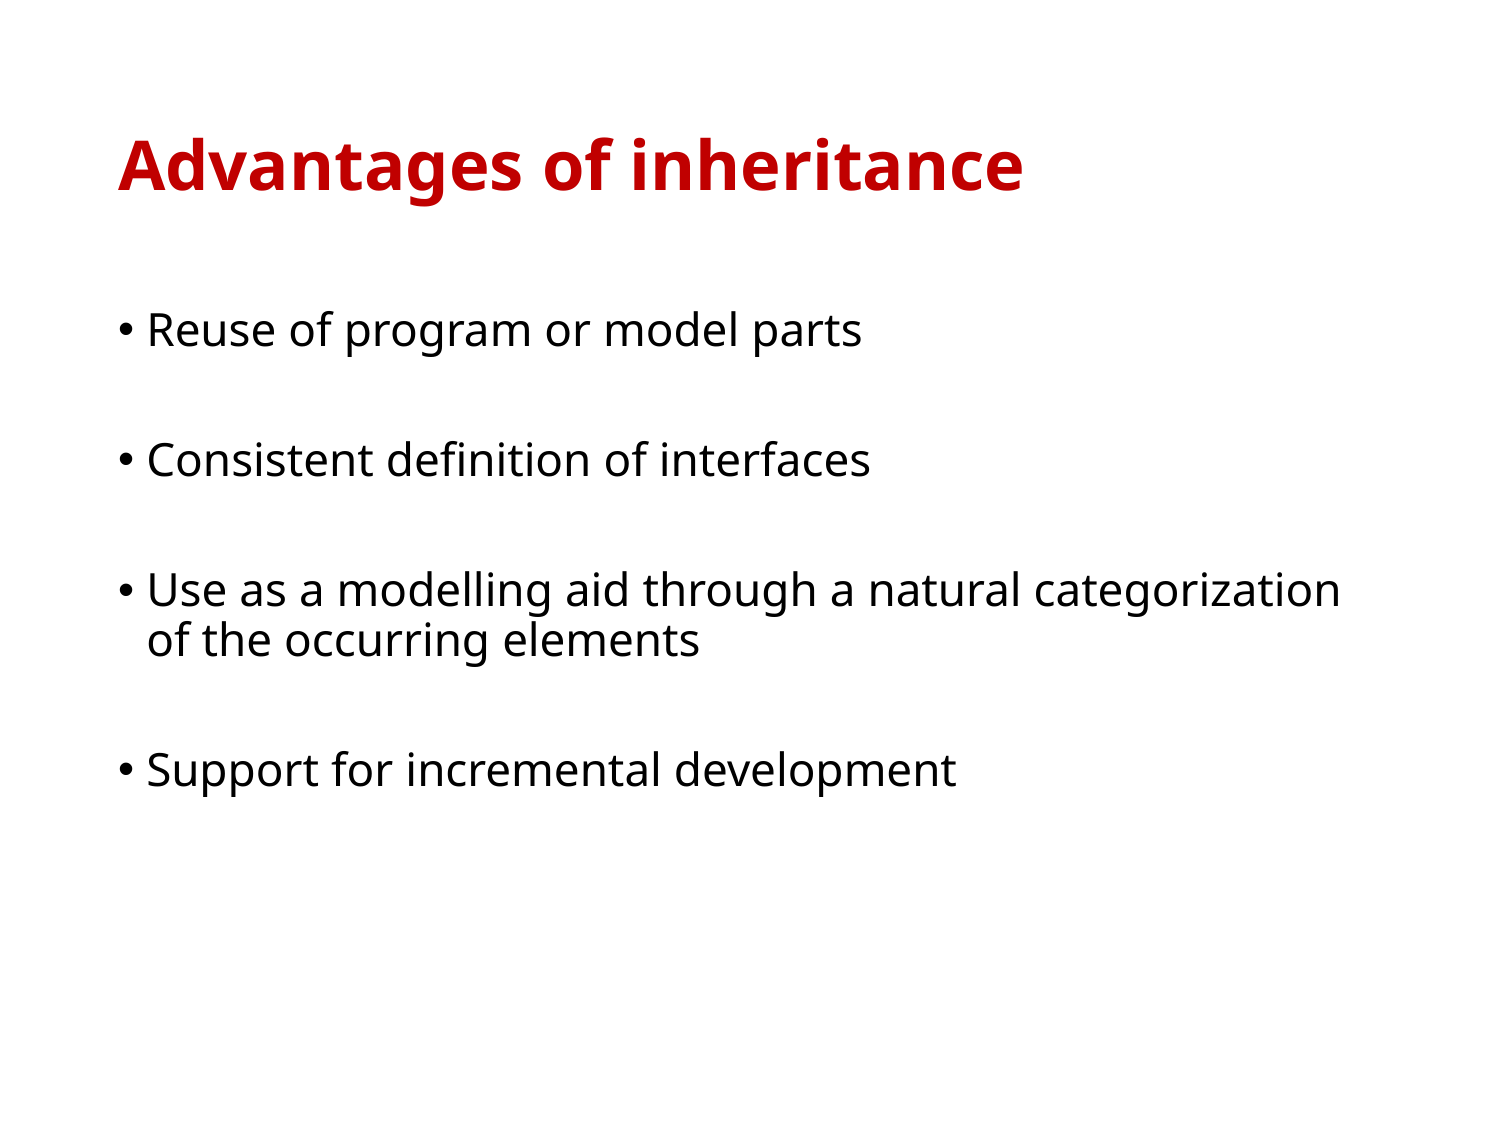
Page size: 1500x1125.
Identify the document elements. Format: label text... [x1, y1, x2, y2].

title Advantages of inheritance [103, 59, 1397, 278]
list Reuse of program or model parts Consistent definition of interfaces Use as a modelling aid through a natural categorization of the occurring elements Support for incremental development [103, 299, 1397, 1014]
